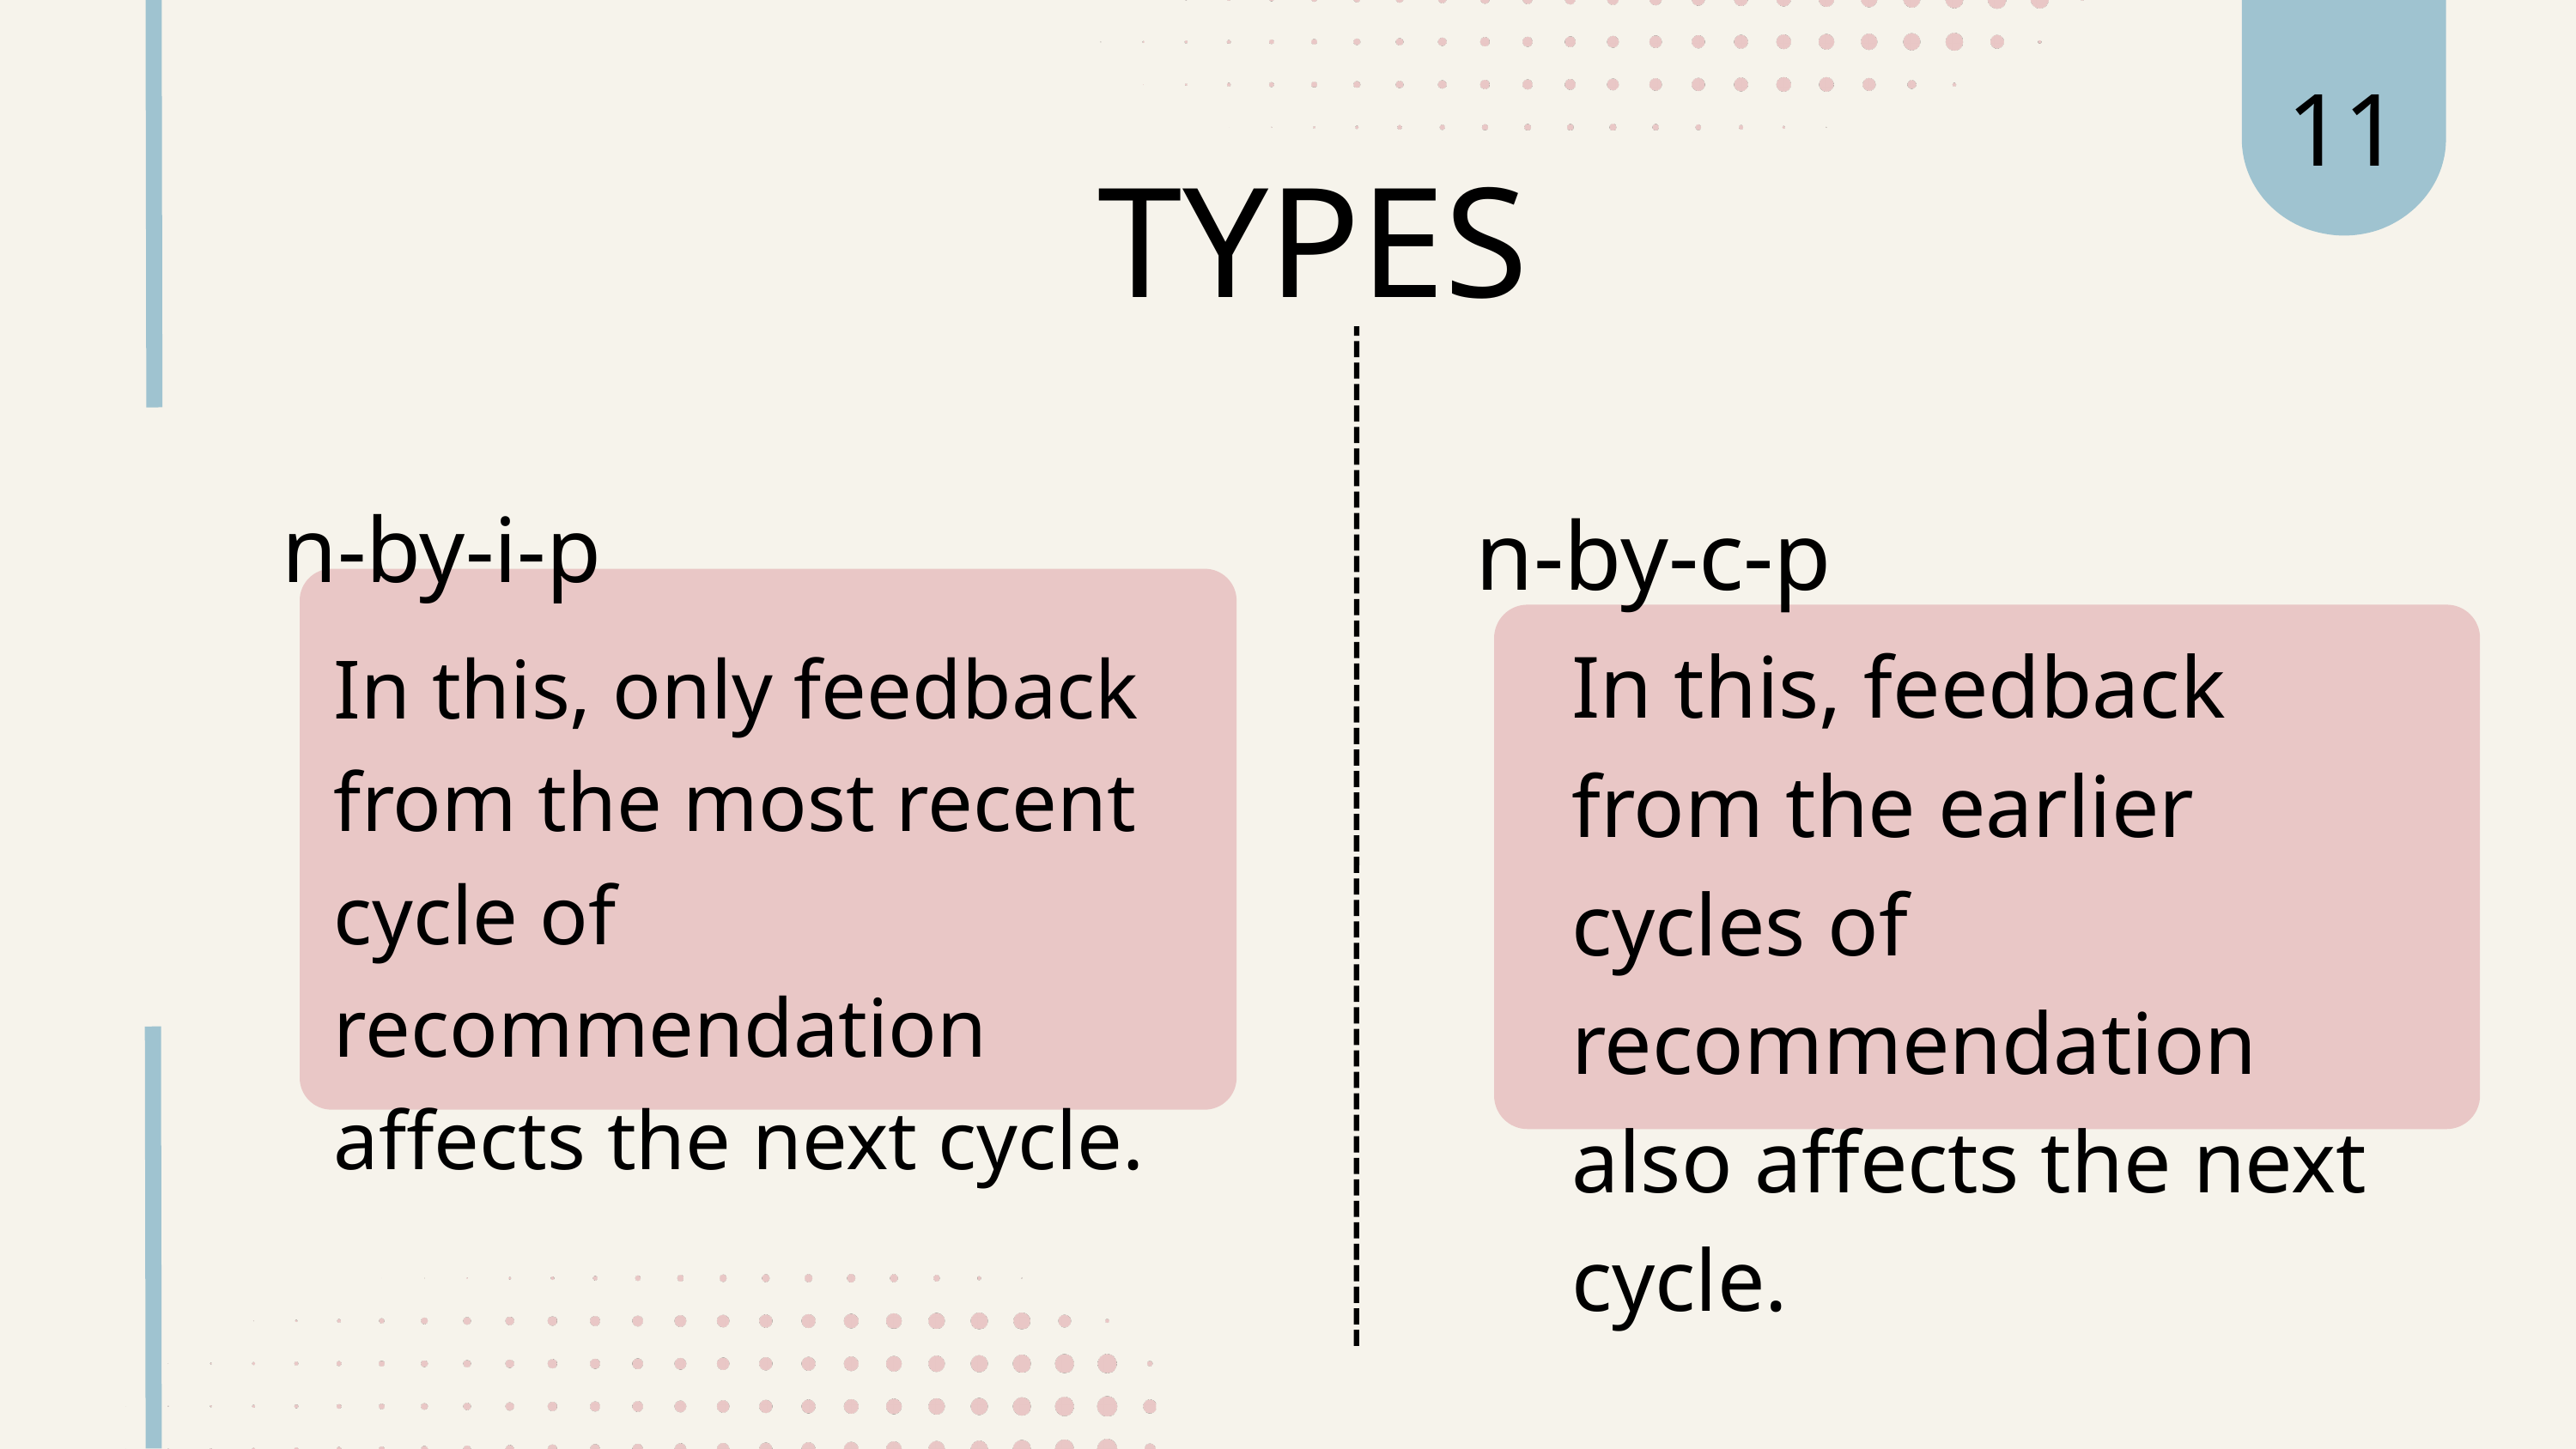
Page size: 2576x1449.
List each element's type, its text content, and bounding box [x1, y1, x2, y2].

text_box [299, 568, 1237, 1110]
text_box [1058, 0, 2089, 130]
text_box In this, only feedback from the most recent cycle of recommendation affects the next cycle. [333, 1118, 1223, 1186]
text_box [125, 1274, 1157, 1449]
text_box TYPES [576, 114, 2050, 328]
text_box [1475, 488, 2481, 1130]
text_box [2233, 0, 2455, 236]
text_box n-by-i-p [282, 475, 872, 600]
